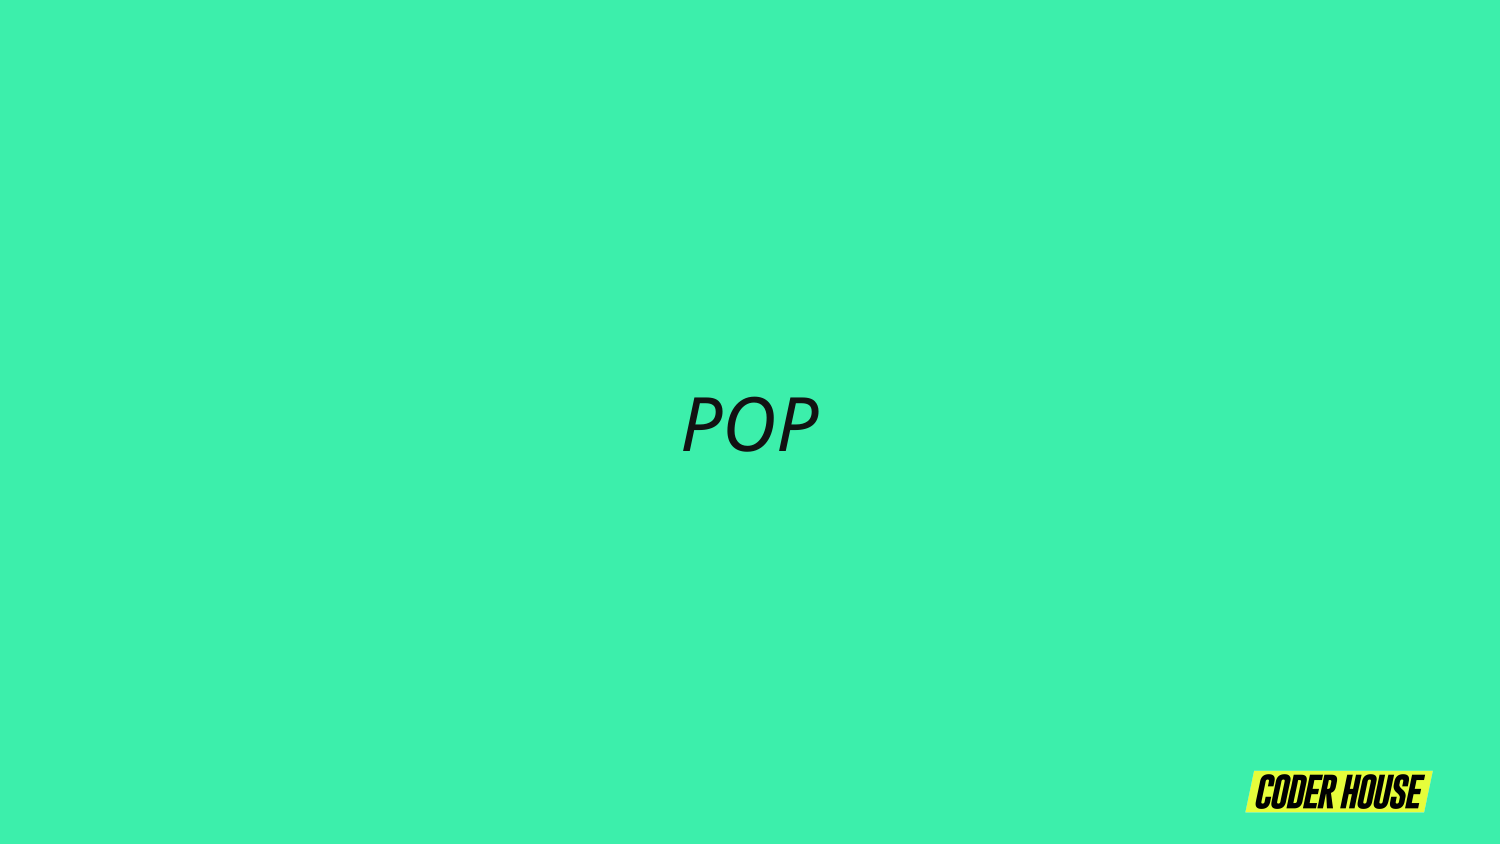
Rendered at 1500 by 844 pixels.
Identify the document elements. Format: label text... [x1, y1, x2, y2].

picture [1241, 764, 1437, 819]
text_box POP [229, 340, 1271, 503]
